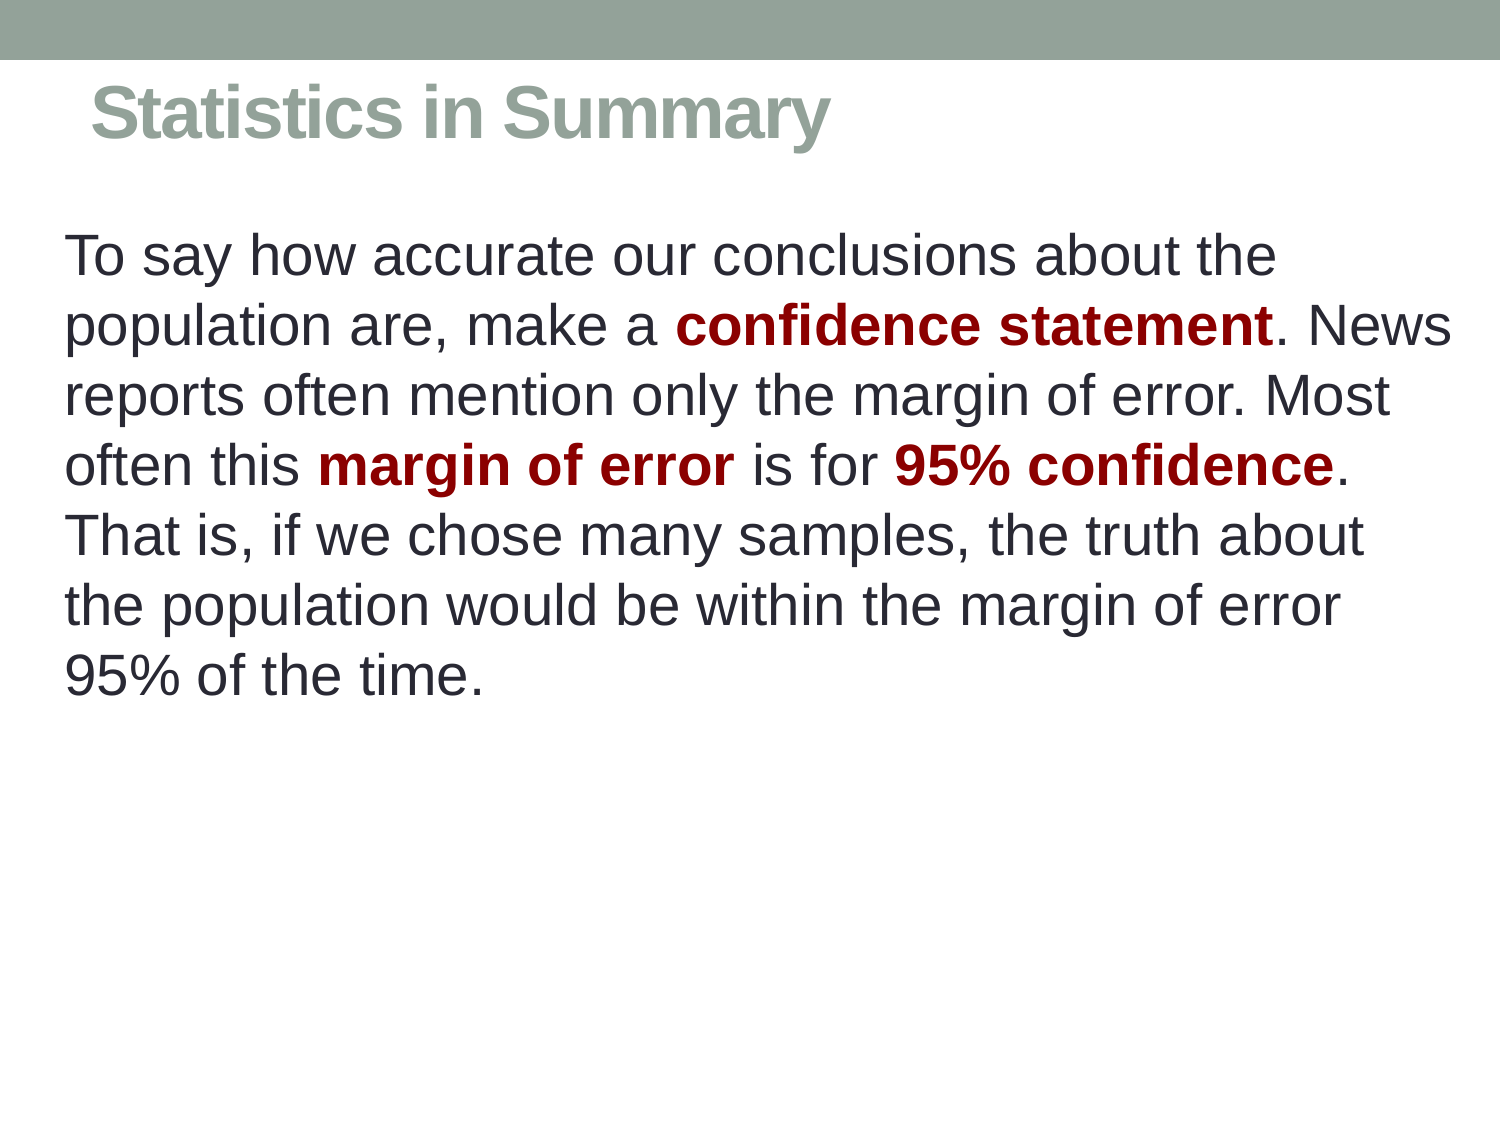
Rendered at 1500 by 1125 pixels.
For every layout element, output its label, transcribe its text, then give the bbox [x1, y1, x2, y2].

text_box To say how accurate our conclusions about the population are, make a confidence statement. News reports often mention only the margin of error. Most often this margin of error is for 95% confidence. That is, if we chose many samples, the truth about the population would be within the margin of error 95% of the time. [49, 209, 1470, 948]
title Statistics in Summary [75, 60, 1425, 209]
